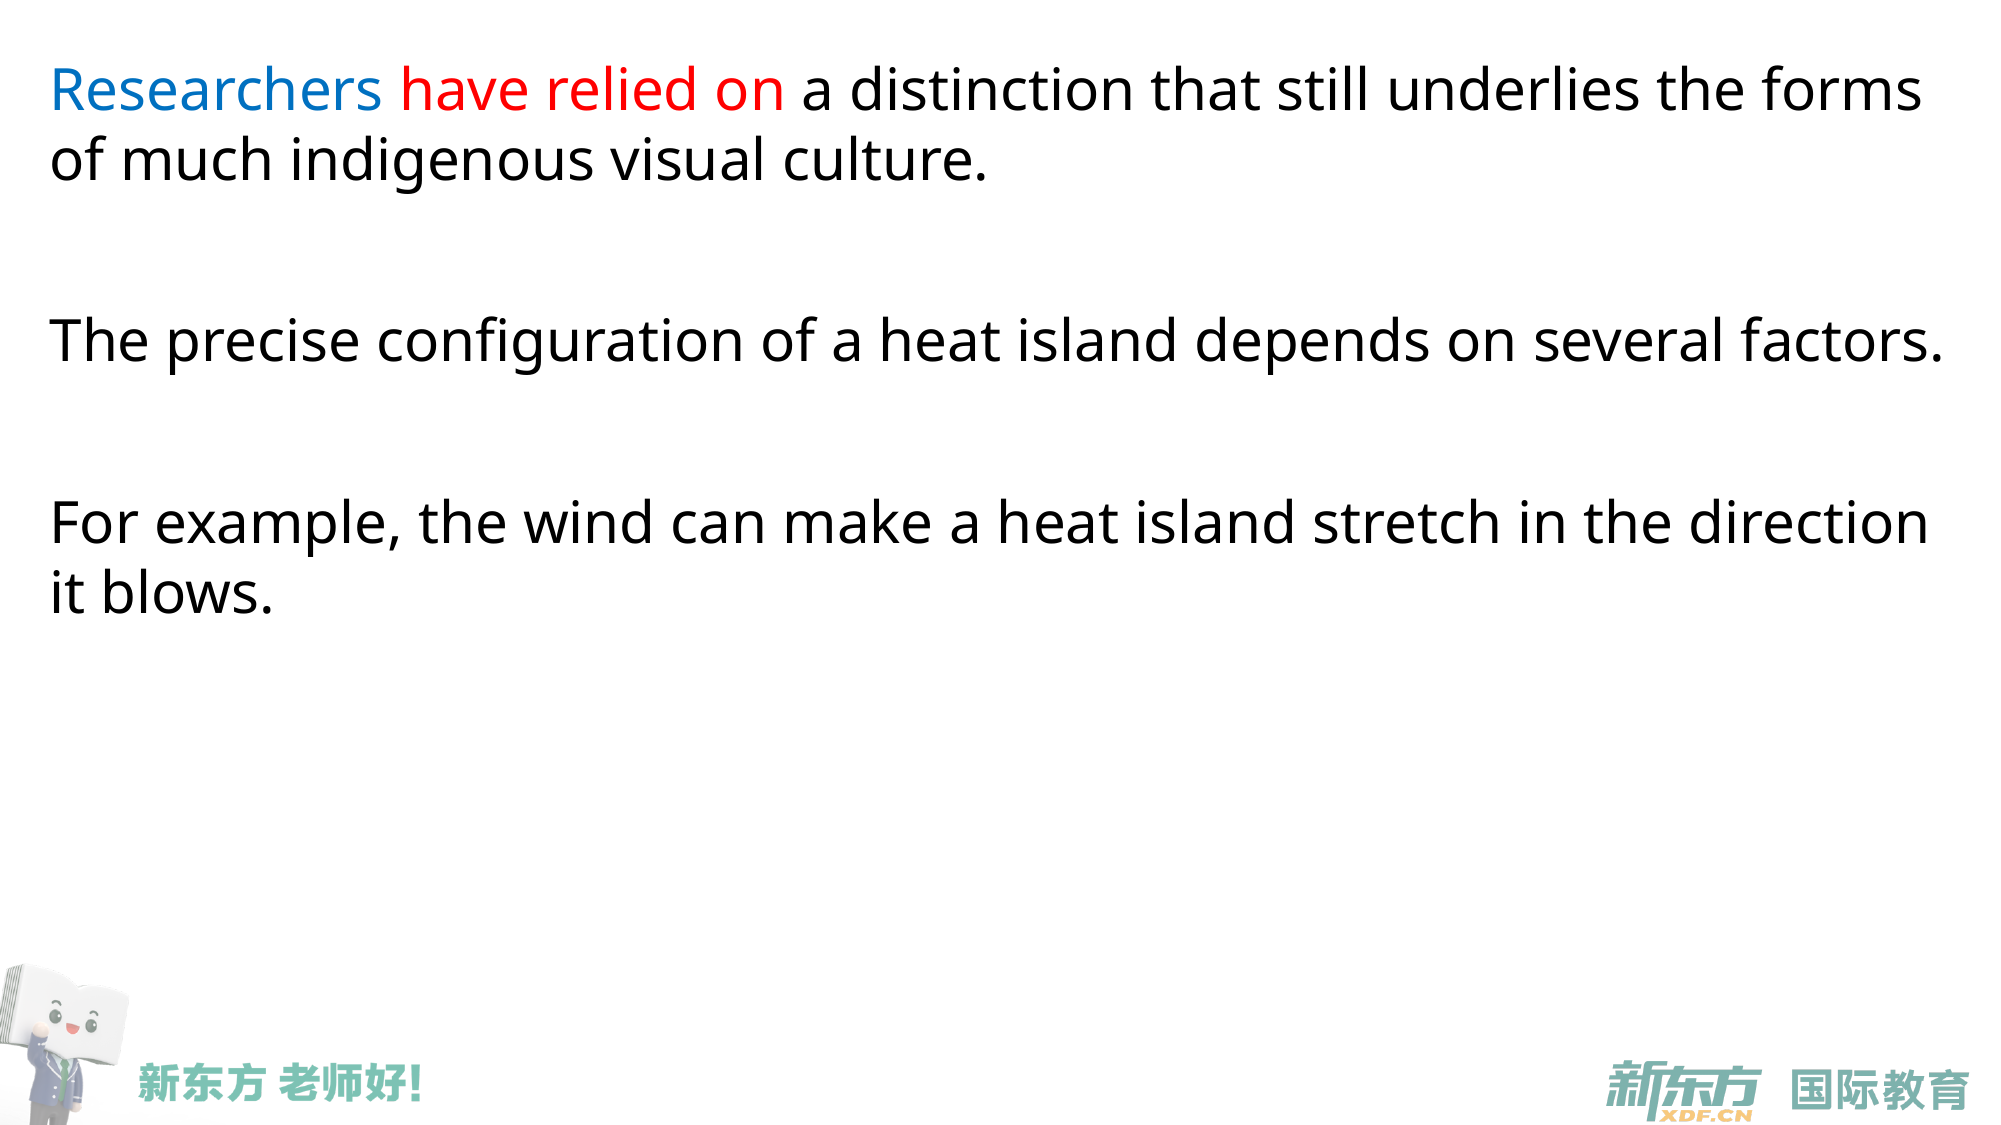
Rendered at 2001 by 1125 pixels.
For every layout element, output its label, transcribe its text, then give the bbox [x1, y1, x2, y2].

table_cell [1572, 1036, 2000, 1125]
list Researchers have relied on a distinction that still underlies the forms of much indigenous visual culture. The precise configuration of a heat island depends on several factors. For example, the wind can make a heat island stretch in the direction it blows. [41, 43, 1959, 1032]
table_cell [138, 1062, 420, 1102]
